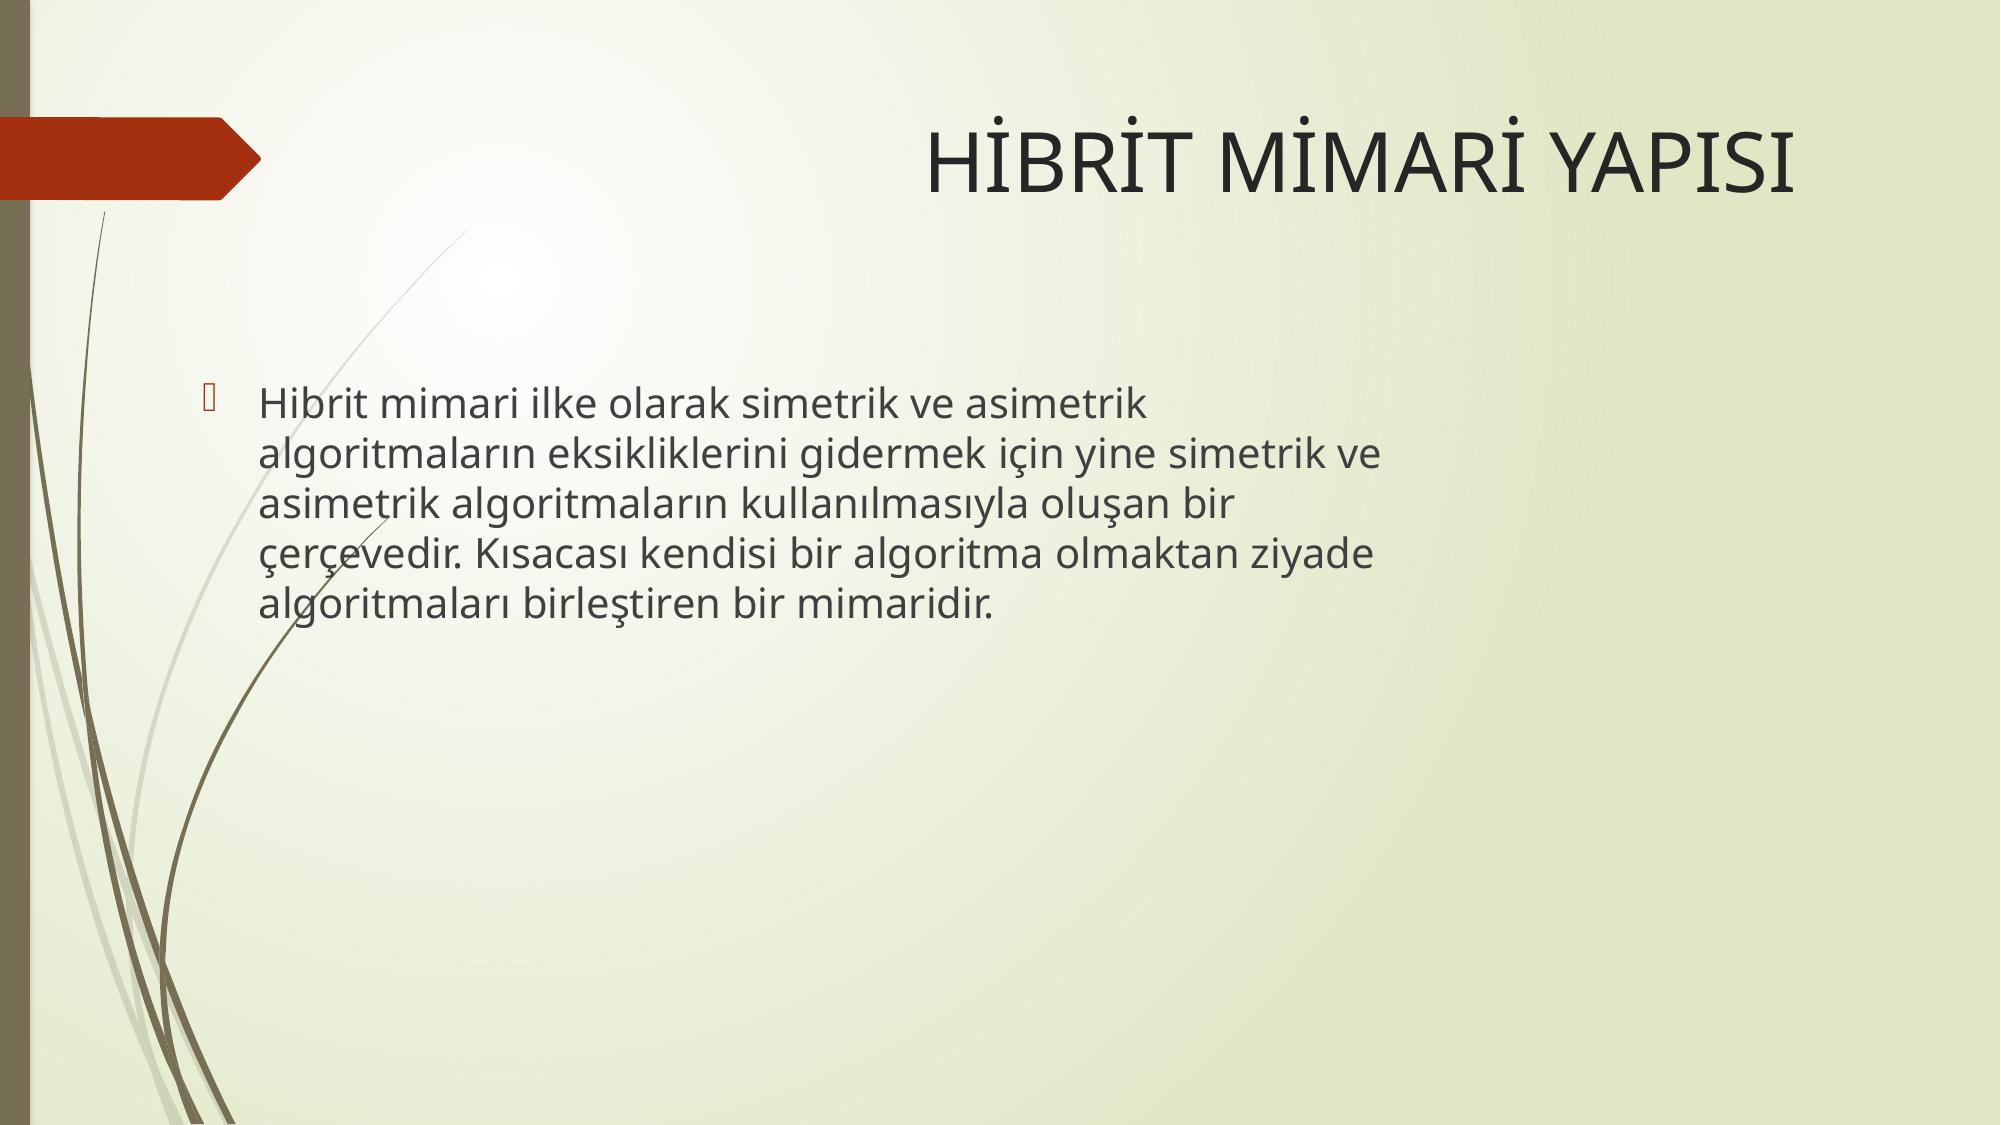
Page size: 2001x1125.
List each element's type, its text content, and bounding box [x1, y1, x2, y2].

title HİBRİT MİMARİ YAPISI [187, 101, 1813, 344]
list Hibrit mimari ilke olarak simetrik ve asimetrik algoritmaların eksikliklerini gidermek için yine simetrik ve asimetrik algoritmaların kullanılmasıyla oluşan bir çerçevedir. Kısacası kendisi bir algoritma olmaktan ziyade algoritmaları birleştiren bir mimaridir. [187, 369, 1440, 950]
